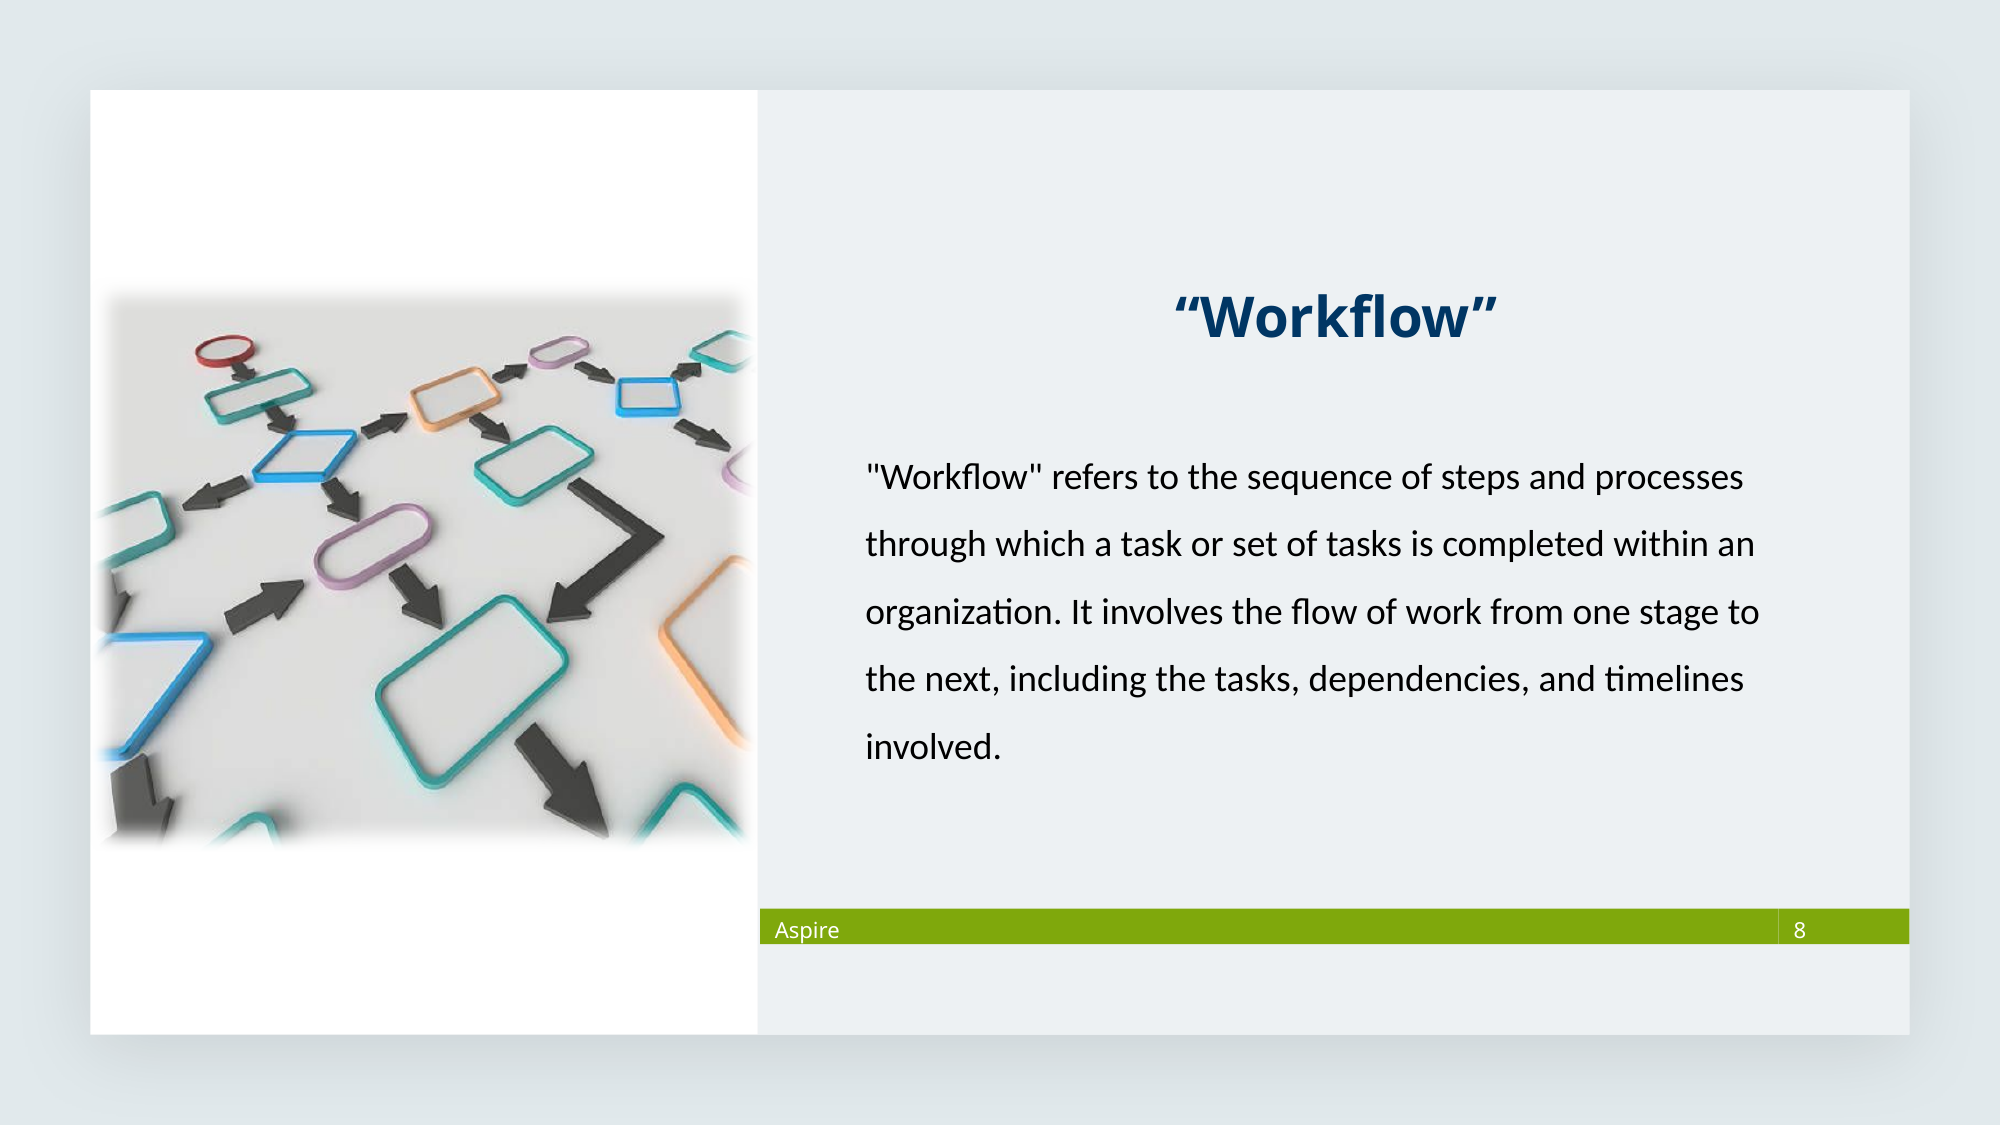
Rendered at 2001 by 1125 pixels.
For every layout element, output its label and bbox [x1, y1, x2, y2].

text_box [757, 89, 1911, 1036]
picture [89, 276, 758, 853]
text_box [0, 0, 2000, 1125]
